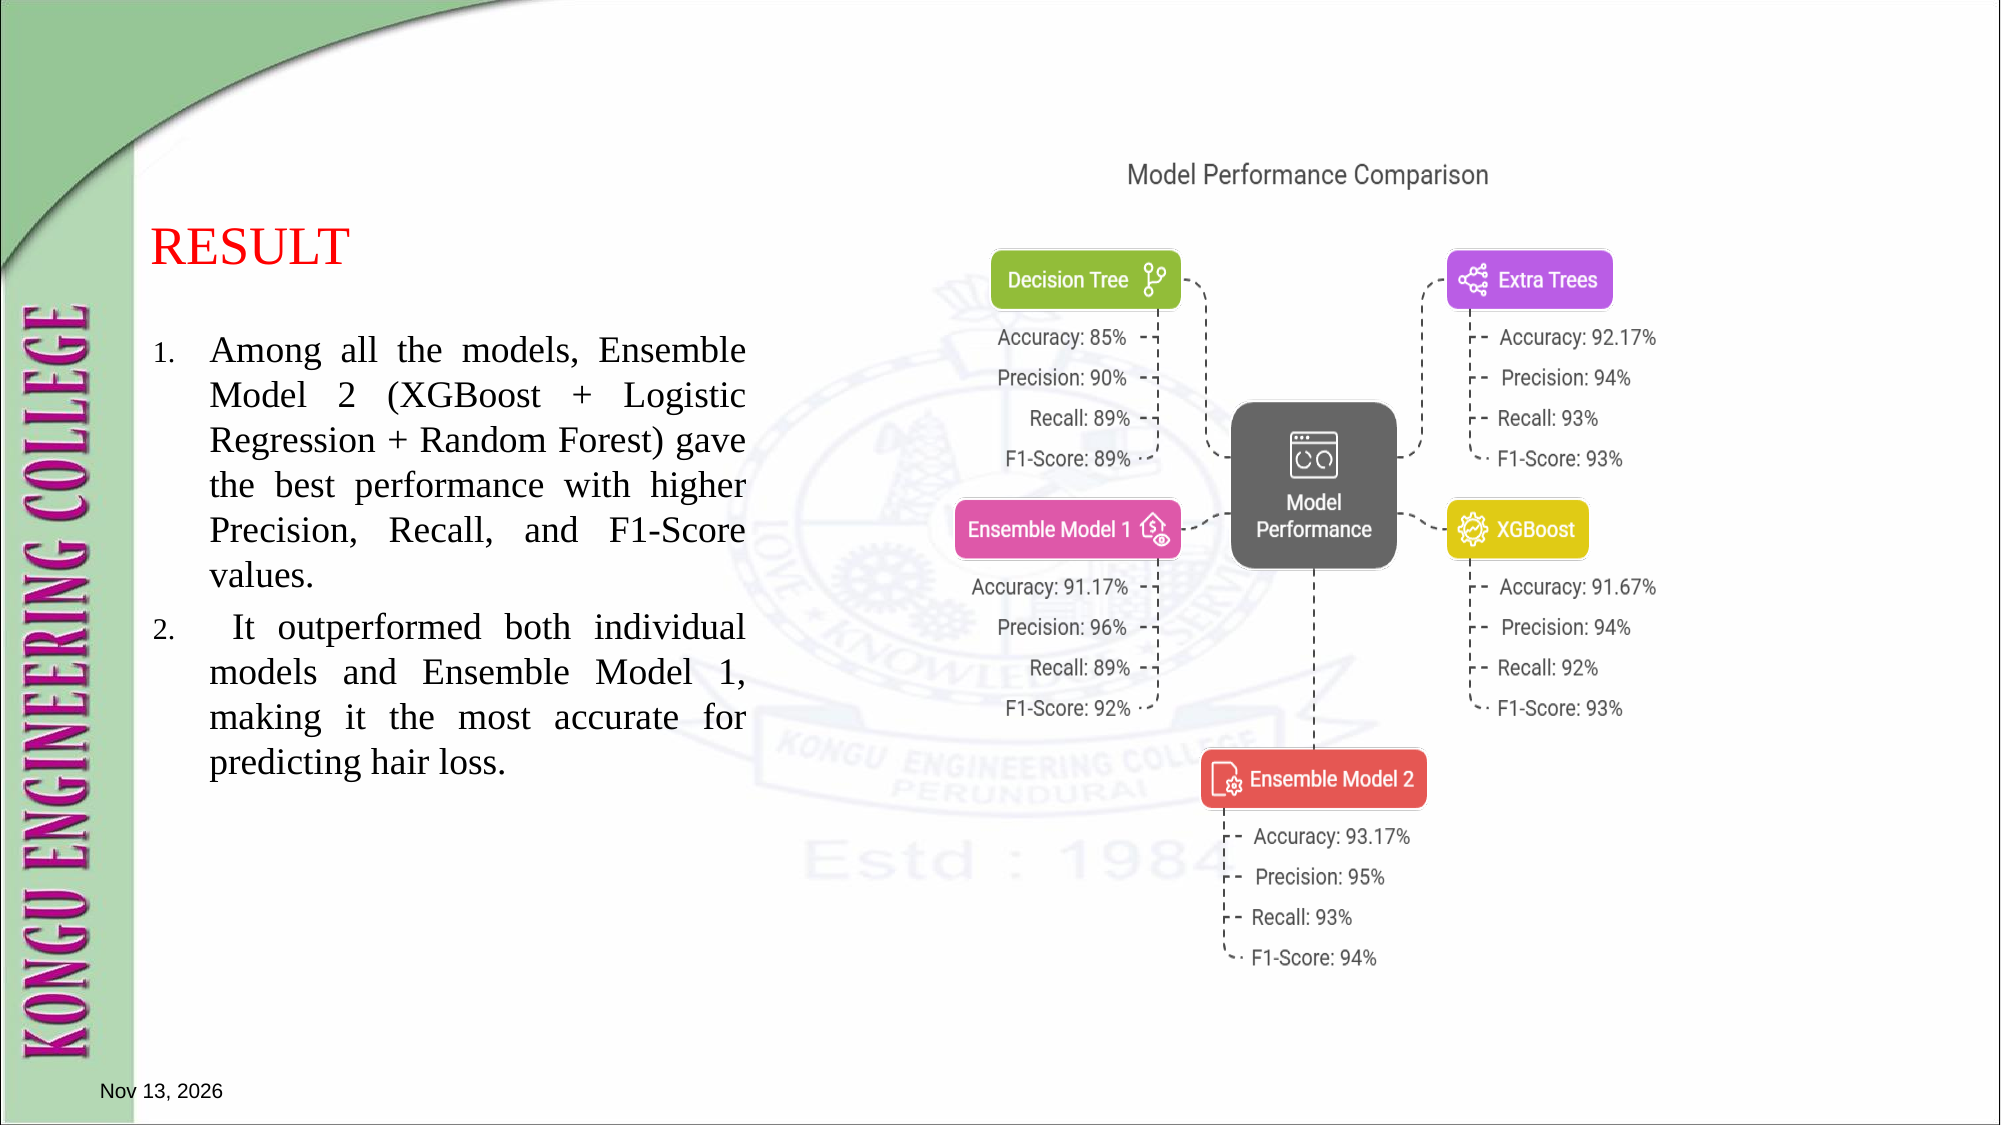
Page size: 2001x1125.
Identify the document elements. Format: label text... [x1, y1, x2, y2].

list Among all the models, Ensemble Model 2 (XGBoost + Logistic Regression + Random Forest) gave the best performance with higher Precision, Recall, and F1-Score values. It outperformed both individual models and Ensemble Model 1, making it the most accurate for predicting hair loss. [149, 274, 751, 1026]
picture [0, 0, 2001, 1125]
slide_number 27-Apr-25 [99, 1042, 567, 1103]
title RESULT [149, 84, 751, 274]
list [930, 101, 1687, 1026]
